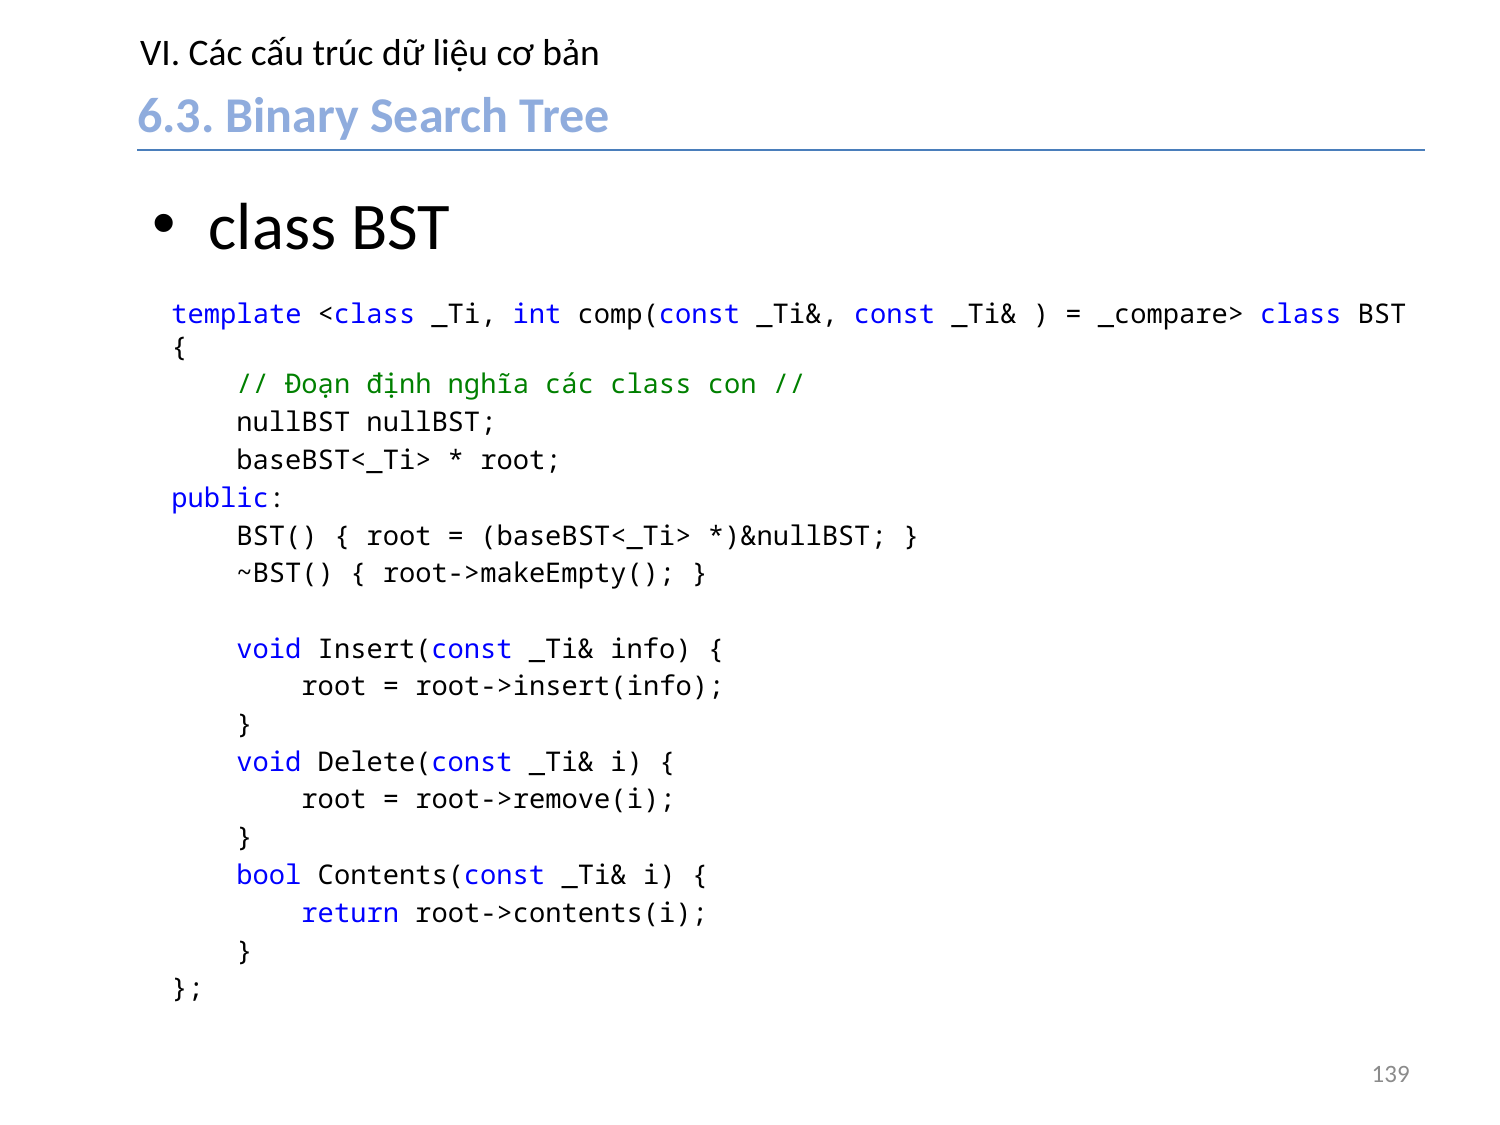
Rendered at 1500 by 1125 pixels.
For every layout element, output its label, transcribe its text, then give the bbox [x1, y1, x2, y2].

list 6.3. Binary Search Tree [99, 75, 1425, 150]
slide_number 139 [1074, 1042, 1425, 1103]
list class BST [137, 174, 1425, 287]
title VI. Các cấu trúc dữ liệu cơ bản [125, 24, 1425, 75]
list template <class _Ti, int comp(const _Ti&, const _Ti& ) = _compare> class BST { // Đoạn định nghĩa các class con // nullBST nullBST; baseBST<_Ti> * root; public: BST() { root = (baseBST<_Ti> *)&nullBST; } ~BST() { root->makeEmpty(); } void Insert(const _Ti& info) { root = root->insert(info); } void Delete(const _Ti& i) { root = root->remove(i); } bool Contents(const _Ti& i) { return root->contents(i); } }; [137, 287, 1425, 1013]
